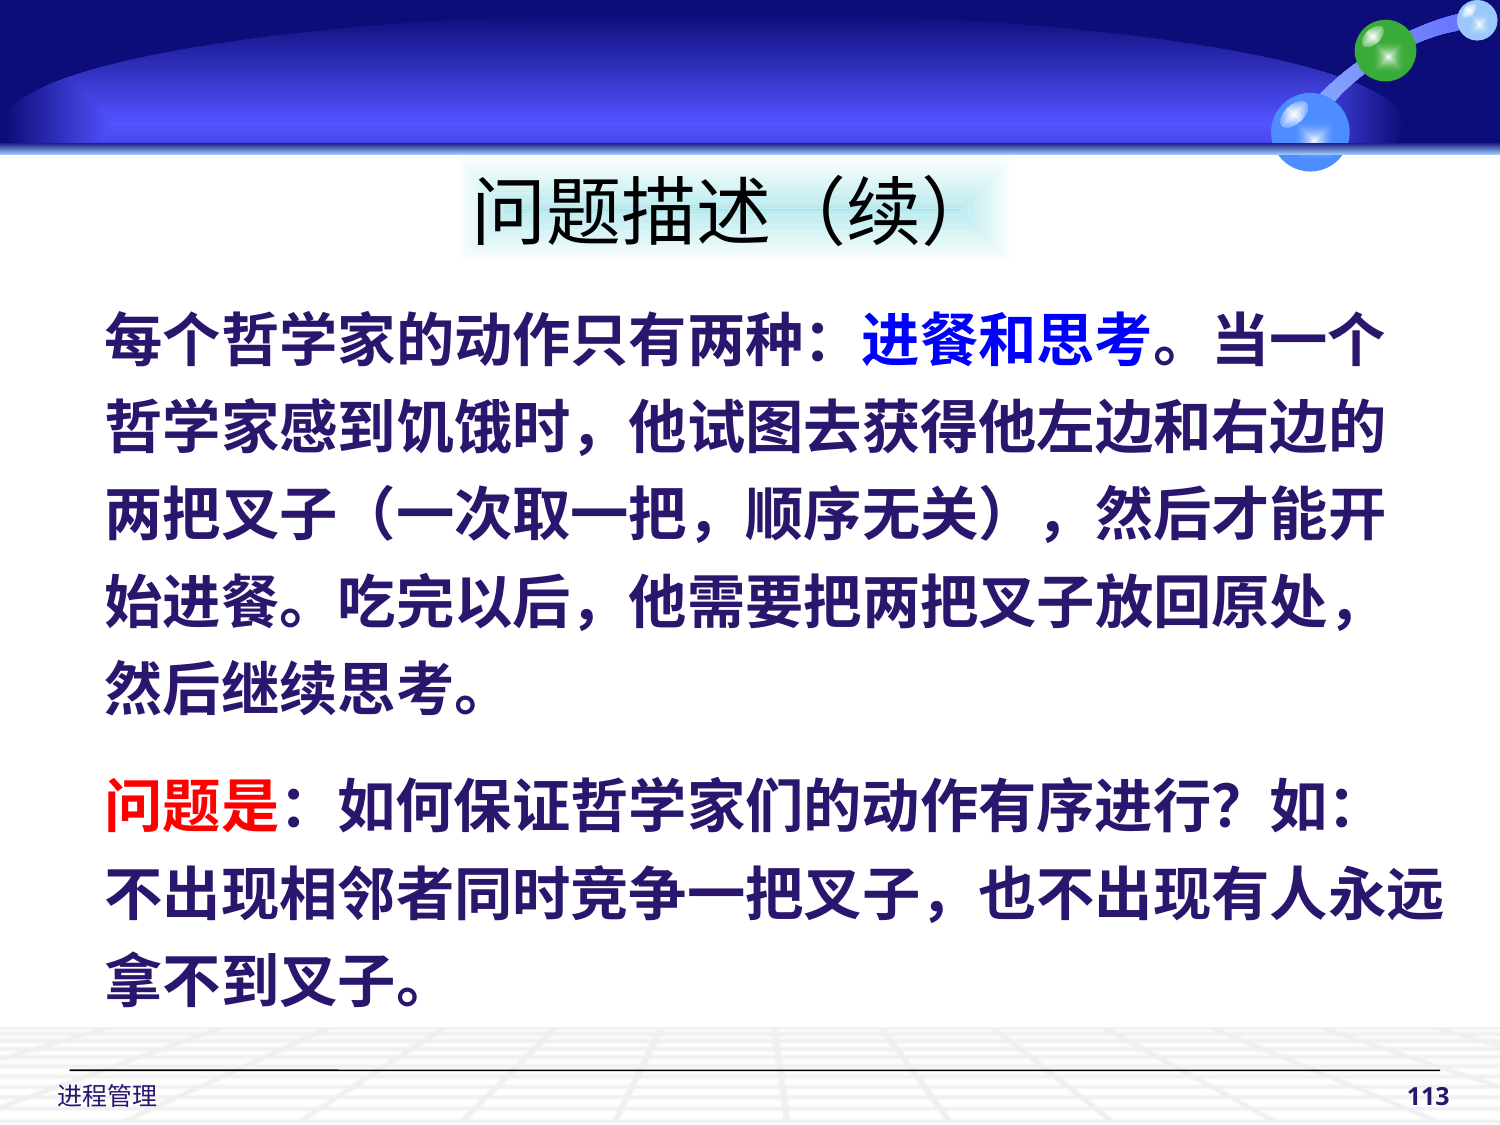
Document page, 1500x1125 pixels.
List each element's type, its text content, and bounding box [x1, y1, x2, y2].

footer 113 [989, 1072, 1465, 1124]
text_box 每个哲学家的动作只有两种：进餐和思考。当一个 哲学家感到饥饿时，他试图去获得他左边和右边的 两把叉子（一次取一把，顺序无关），然后才能开 始进餐。吃完以后，他需要把两把叉子放回原处， 然后继续思考。 问题是：如何保证哲学家们的动作有序进行？如： 不出现相邻者同时竞争一把叉子，也不出现有人永远 拿不到叉子。 [89, 295, 1460, 1022]
picture [0, 1028, 1500, 1125]
slide_number 进程管理 [20, 1072, 434, 1124]
text_box 问题描述（续） [457, 157, 1012, 262]
